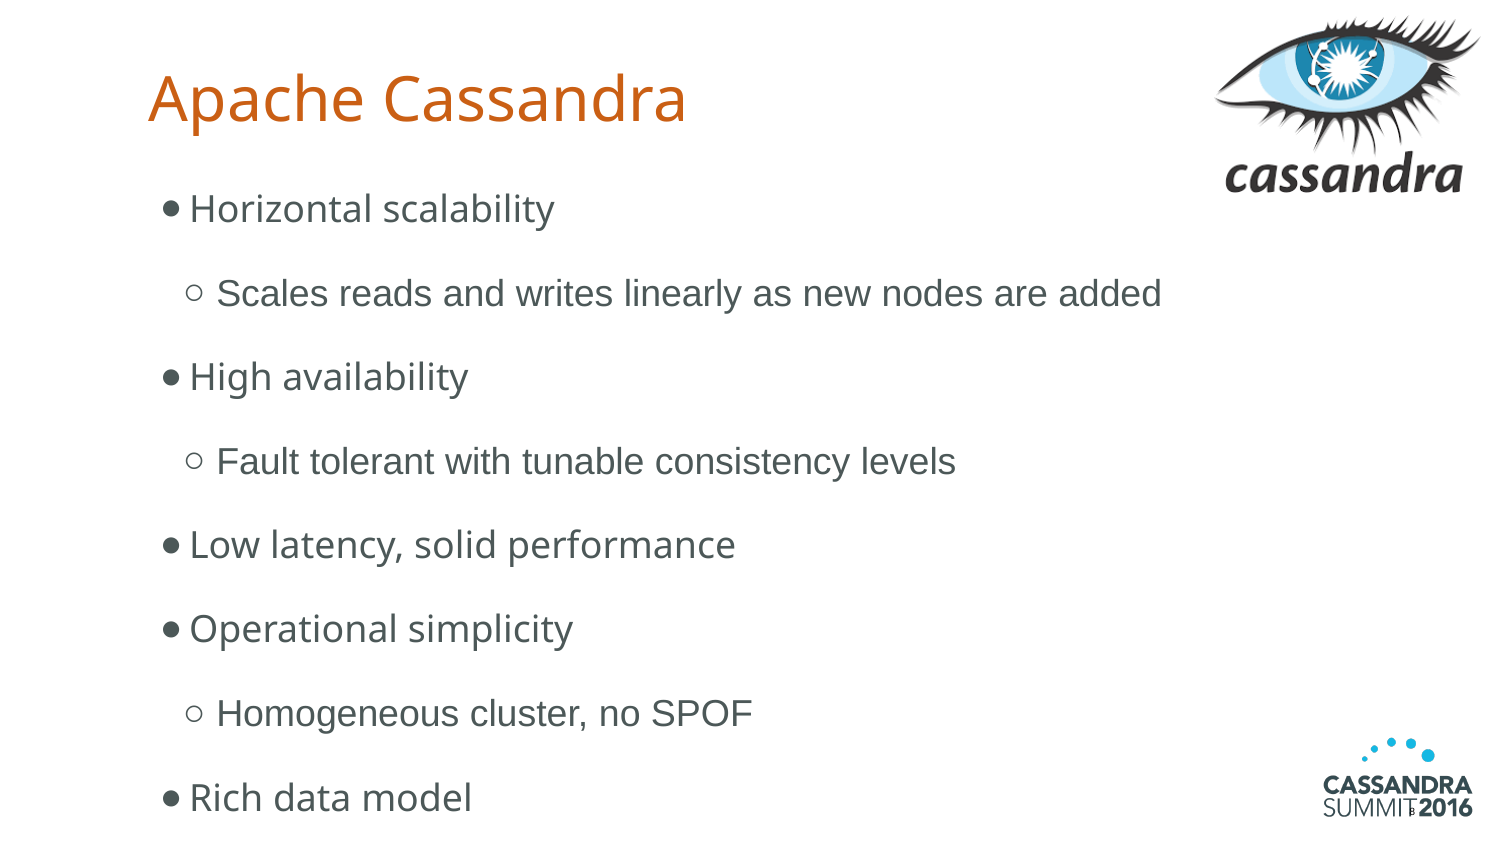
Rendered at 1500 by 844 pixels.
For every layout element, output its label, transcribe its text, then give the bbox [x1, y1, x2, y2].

slide_number ‹#› [1403, 779, 1494, 844]
picture [1208, 10, 1487, 197]
picture [1320, 734, 1475, 819]
subtitle Horizontal scalability Scales reads and writes linearly as new nodes are added High availability Fault tolerant with tunable consistency levels Low latency, solid performance Operational simplicity Homogeneous cluster, no SPOF Rich data model Columns, composite keys, counters, secondary indexes Integration with OSS: Hadoop, Spark, Hive [154, 156, 1198, 821]
title Apache Cassandra [143, 52, 1103, 124]
